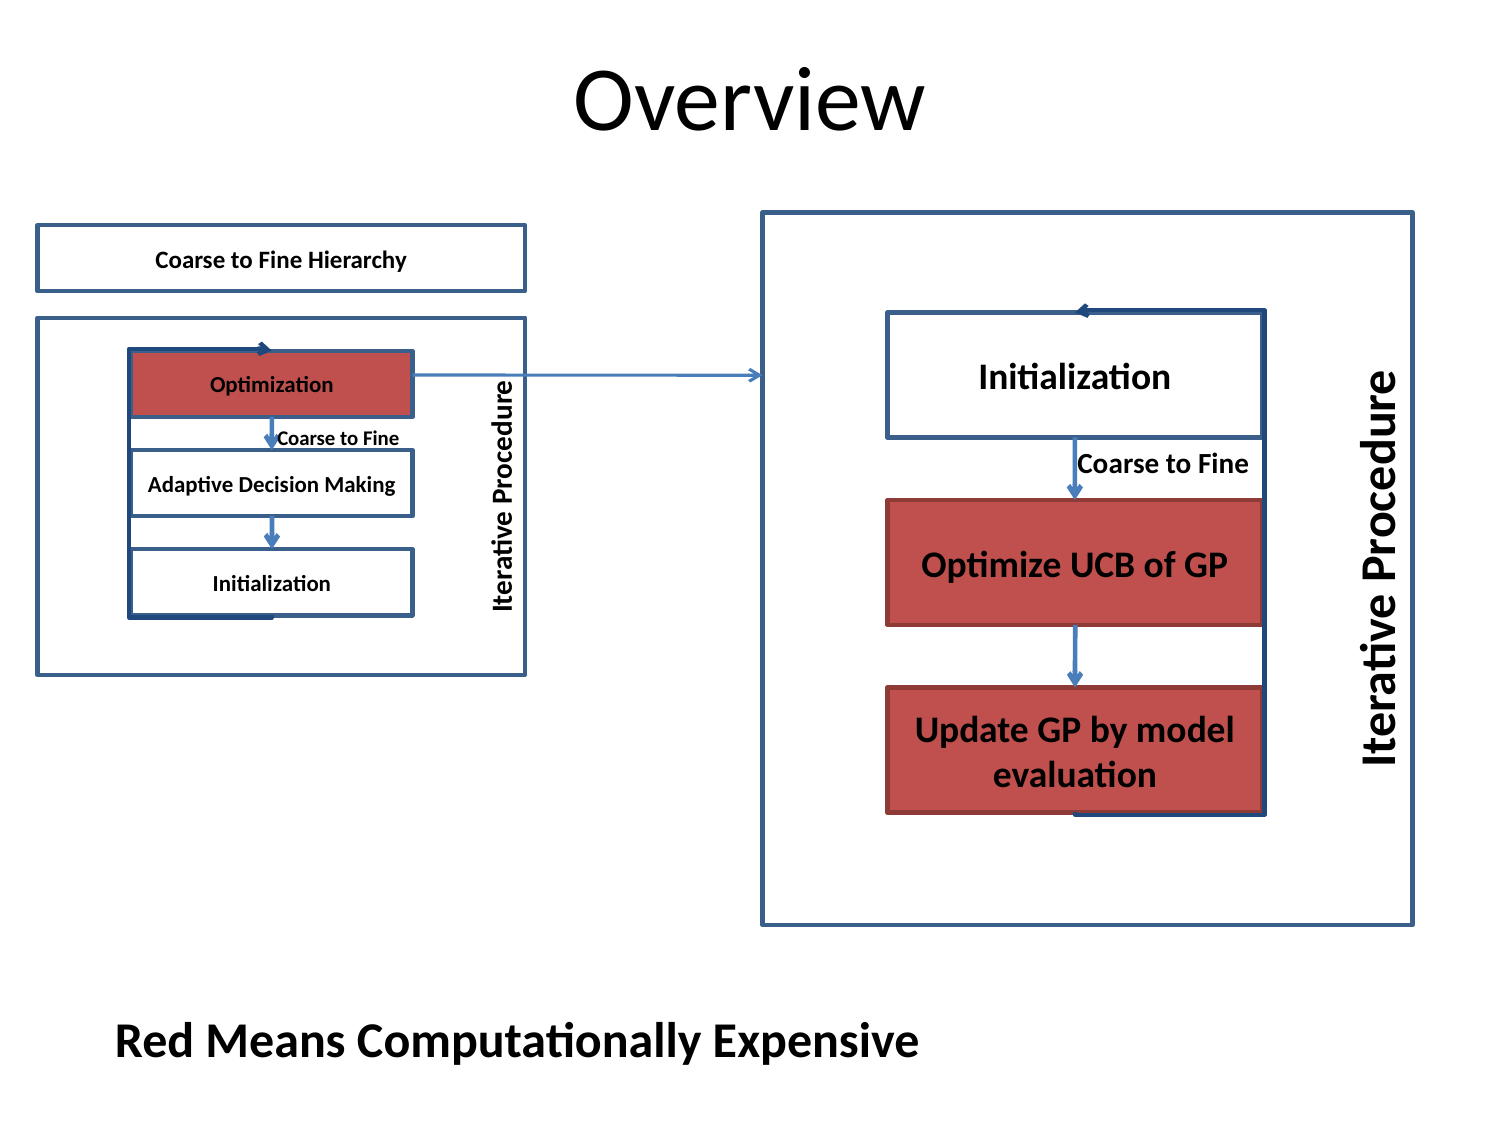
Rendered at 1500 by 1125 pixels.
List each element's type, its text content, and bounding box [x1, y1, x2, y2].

text_box Initialization [885, 310, 1262, 440]
text_box Coarse to Fine [1062, 437, 1350, 488]
text_box Optimize UCB of GP [885, 498, 1262, 560]
title Overview [75, 0, 1425, 188]
text_box Red Means Computationally Expensive [99, 999, 975, 1075]
text_box Optimize UCB of GP [885, 572, 1262, 627]
text_box Update GP by model evaluation [885, 685, 1262, 815]
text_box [37, 224, 526, 676]
text_box Iterative Procedure [760, 210, 1415, 927]
